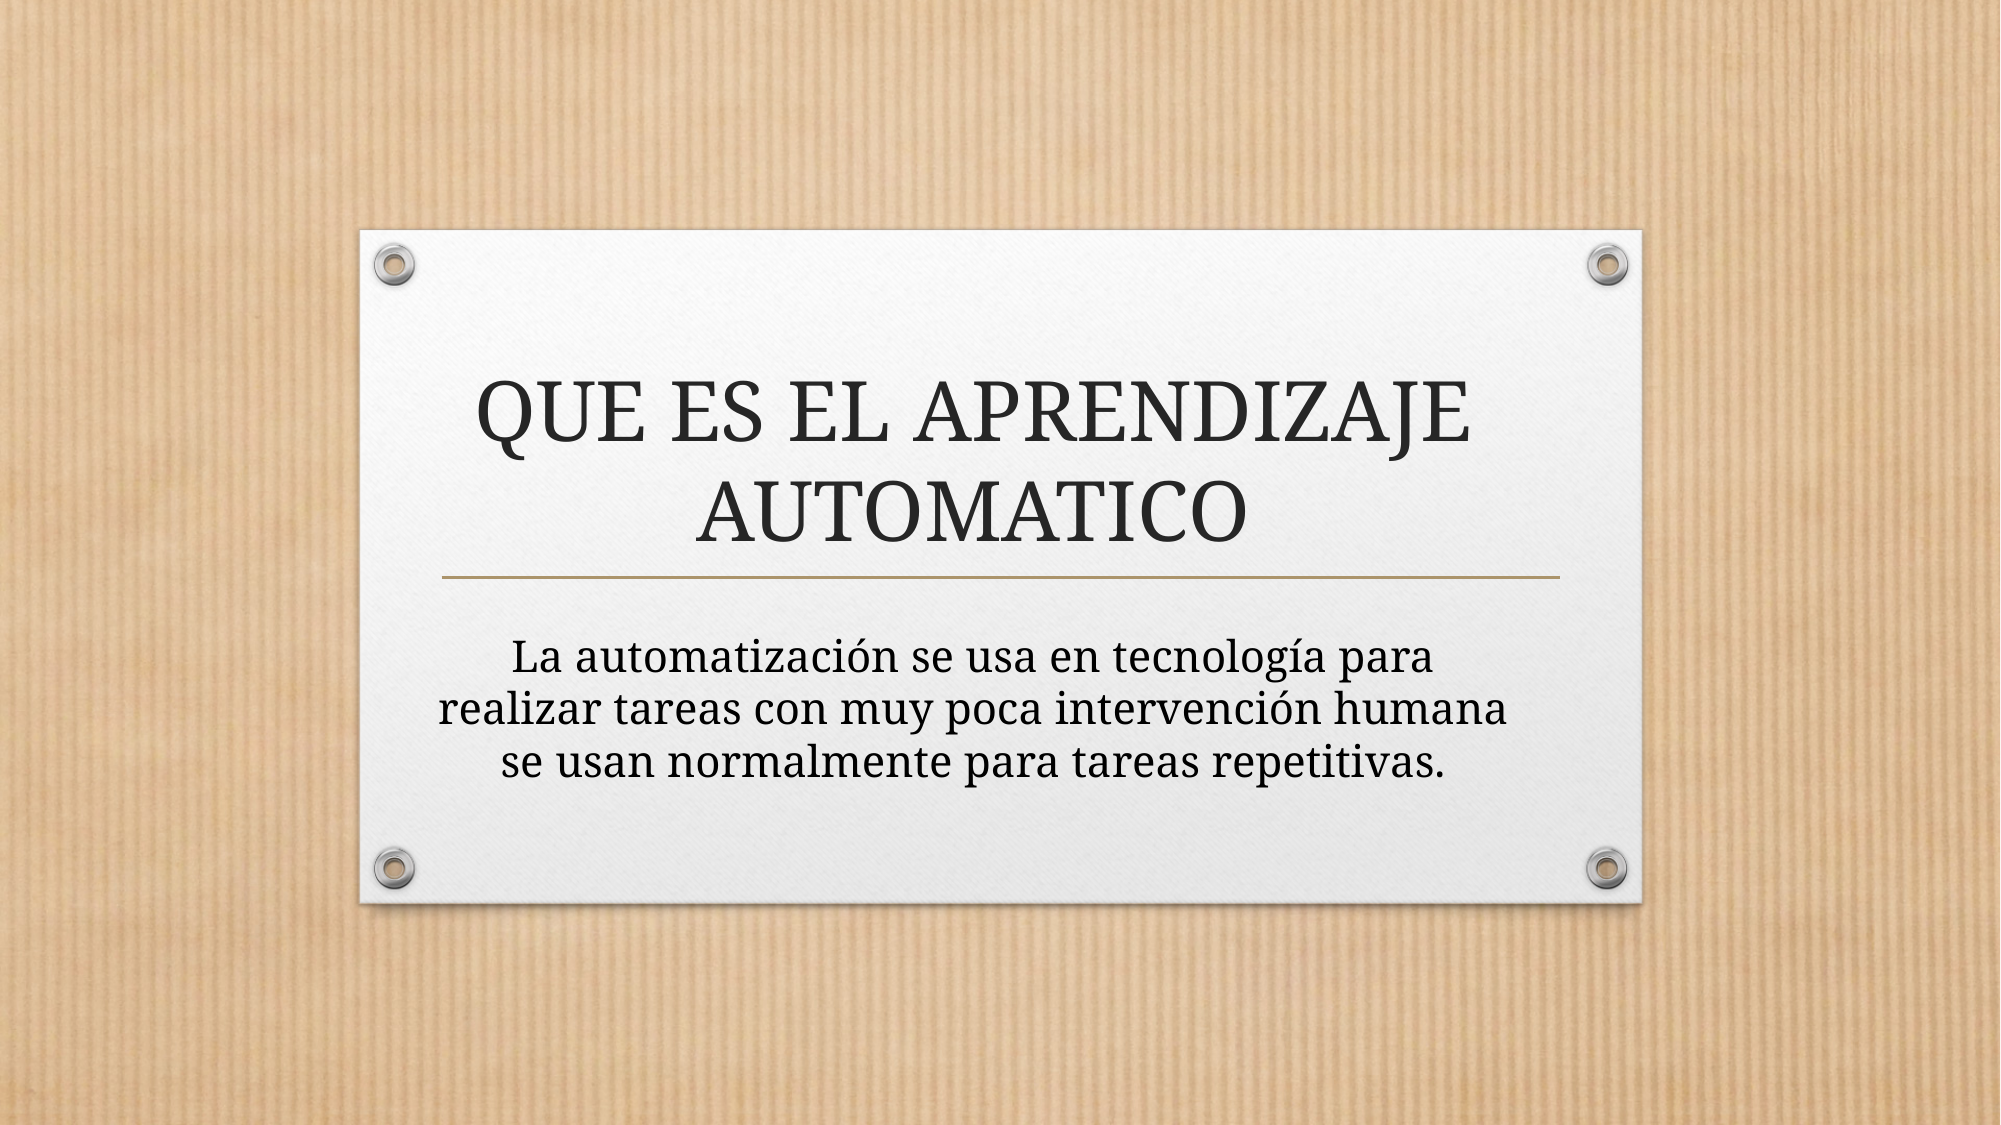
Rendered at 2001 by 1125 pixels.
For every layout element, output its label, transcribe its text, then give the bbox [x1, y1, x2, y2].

subtitle La automatización se usa en tecnología para realizar tareas con muy poca intervención humana se usan normalmente para tareas repetitivas. [414, 621, 1533, 838]
picture [0, 0, 2001, 1125]
title QUE ES EL APRENDIZAJE AUTOMATICO [296, 281, 1650, 566]
